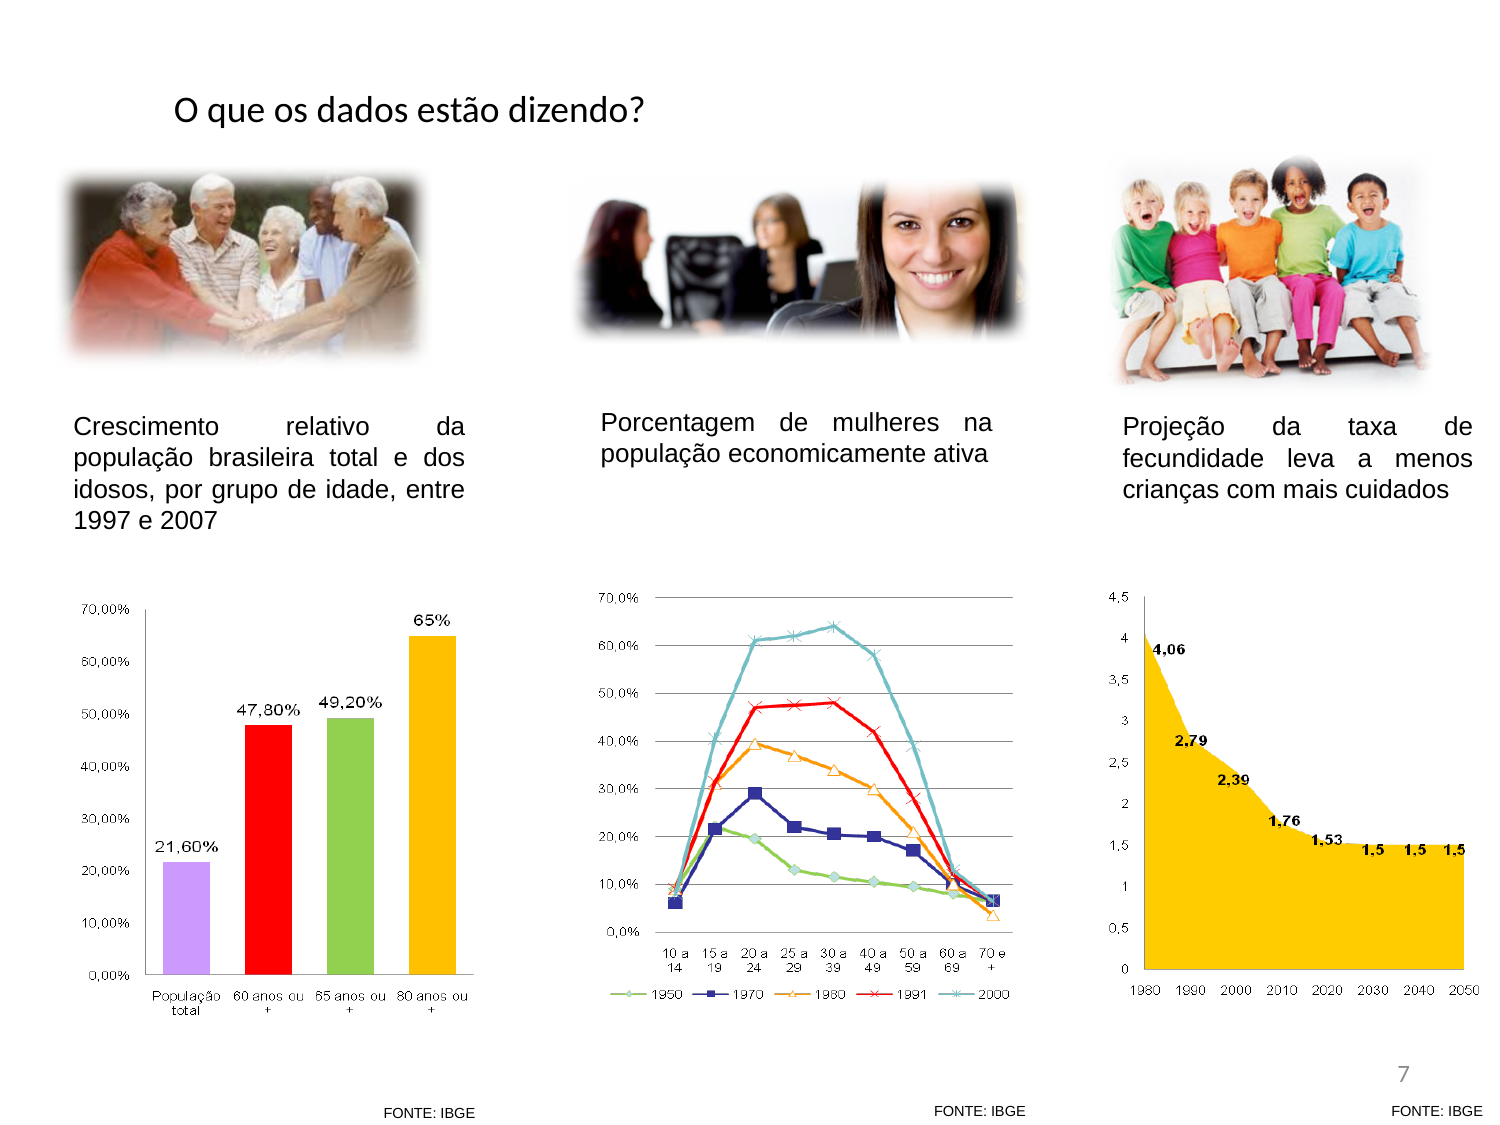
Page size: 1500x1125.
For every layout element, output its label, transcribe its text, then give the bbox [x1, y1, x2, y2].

slide_number 7 [1074, 1042, 1425, 1103]
picture [53, 164, 434, 371]
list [59, 592, 493, 1036]
text_box FONTE: IBGE [919, 1094, 1043, 1125]
picture [1104, 149, 1435, 397]
text_box Porcentagem de mulheres na população economicamente ativa [585, 397, 1008, 476]
text_box FONTE: IBGE [1376, 1094, 1500, 1125]
text_box FONTE: IBGE [368, 1096, 493, 1125]
text_box O que os dados estão dizendo? [159, 78, 662, 138]
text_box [1088, 579, 1500, 1015]
text_box Crescimento relativo da população brasileira total e dos idosos, por grupo de idade, entre 1997 e 2007 [58, 402, 481, 542]
picture [568, 175, 1032, 345]
text_box Projeção da taxa de fecundidade leva a menos crianças com mais cuidados [1107, 402, 1489, 511]
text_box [578, 580, 1032, 1025]
